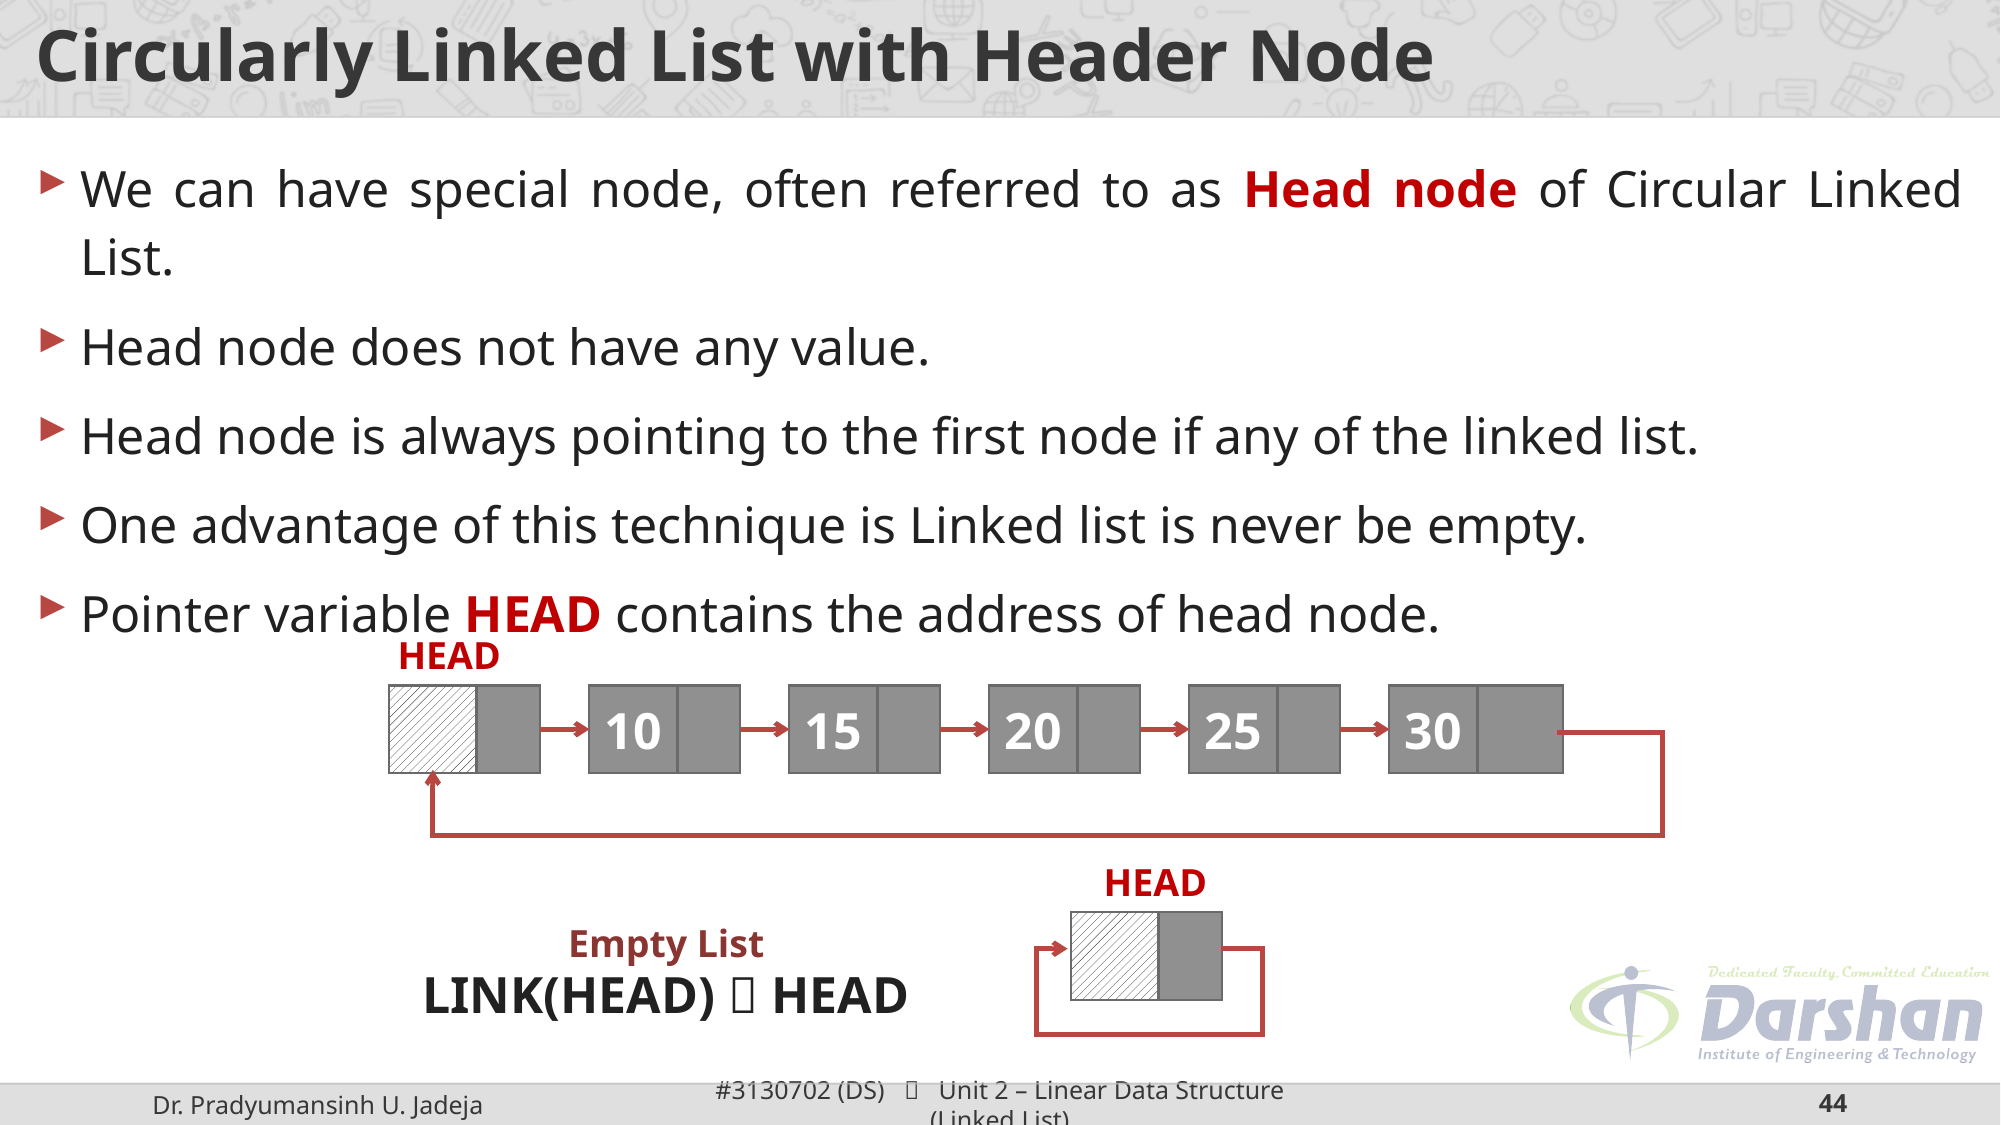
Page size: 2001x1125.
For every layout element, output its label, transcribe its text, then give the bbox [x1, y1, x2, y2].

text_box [1070, 912, 1222, 1000]
list We can have special node, often referred to as Head node of Circular Linked List. Head node does not have any value. Head node is always pointing to the first node if any of the linked list. One advantage of this technique is Linked list is never be empty. Pointer variable HEAD contains the address of head node. [21, 141, 1979, 1059]
text_box Empty List [553, 912, 780, 973]
text_box LAST [1570, 966, 1990, 1063]
title Circularly Linked List with Header Node [0, 0, 2000, 117]
text_box [425, 731, 1664, 837]
text_box LINK(HEAD)  HEAD [407, 956, 925, 1031]
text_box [589, 685, 741, 774]
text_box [989, 685, 1141, 774]
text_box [789, 685, 941, 774]
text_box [1189, 685, 1341, 774]
text_box HEAD [1089, 851, 1223, 912]
text_box HEAD [382, 624, 516, 685]
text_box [1389, 685, 1564, 774]
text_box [388, 685, 540, 774]
text_box [1035, 941, 1263, 1035]
